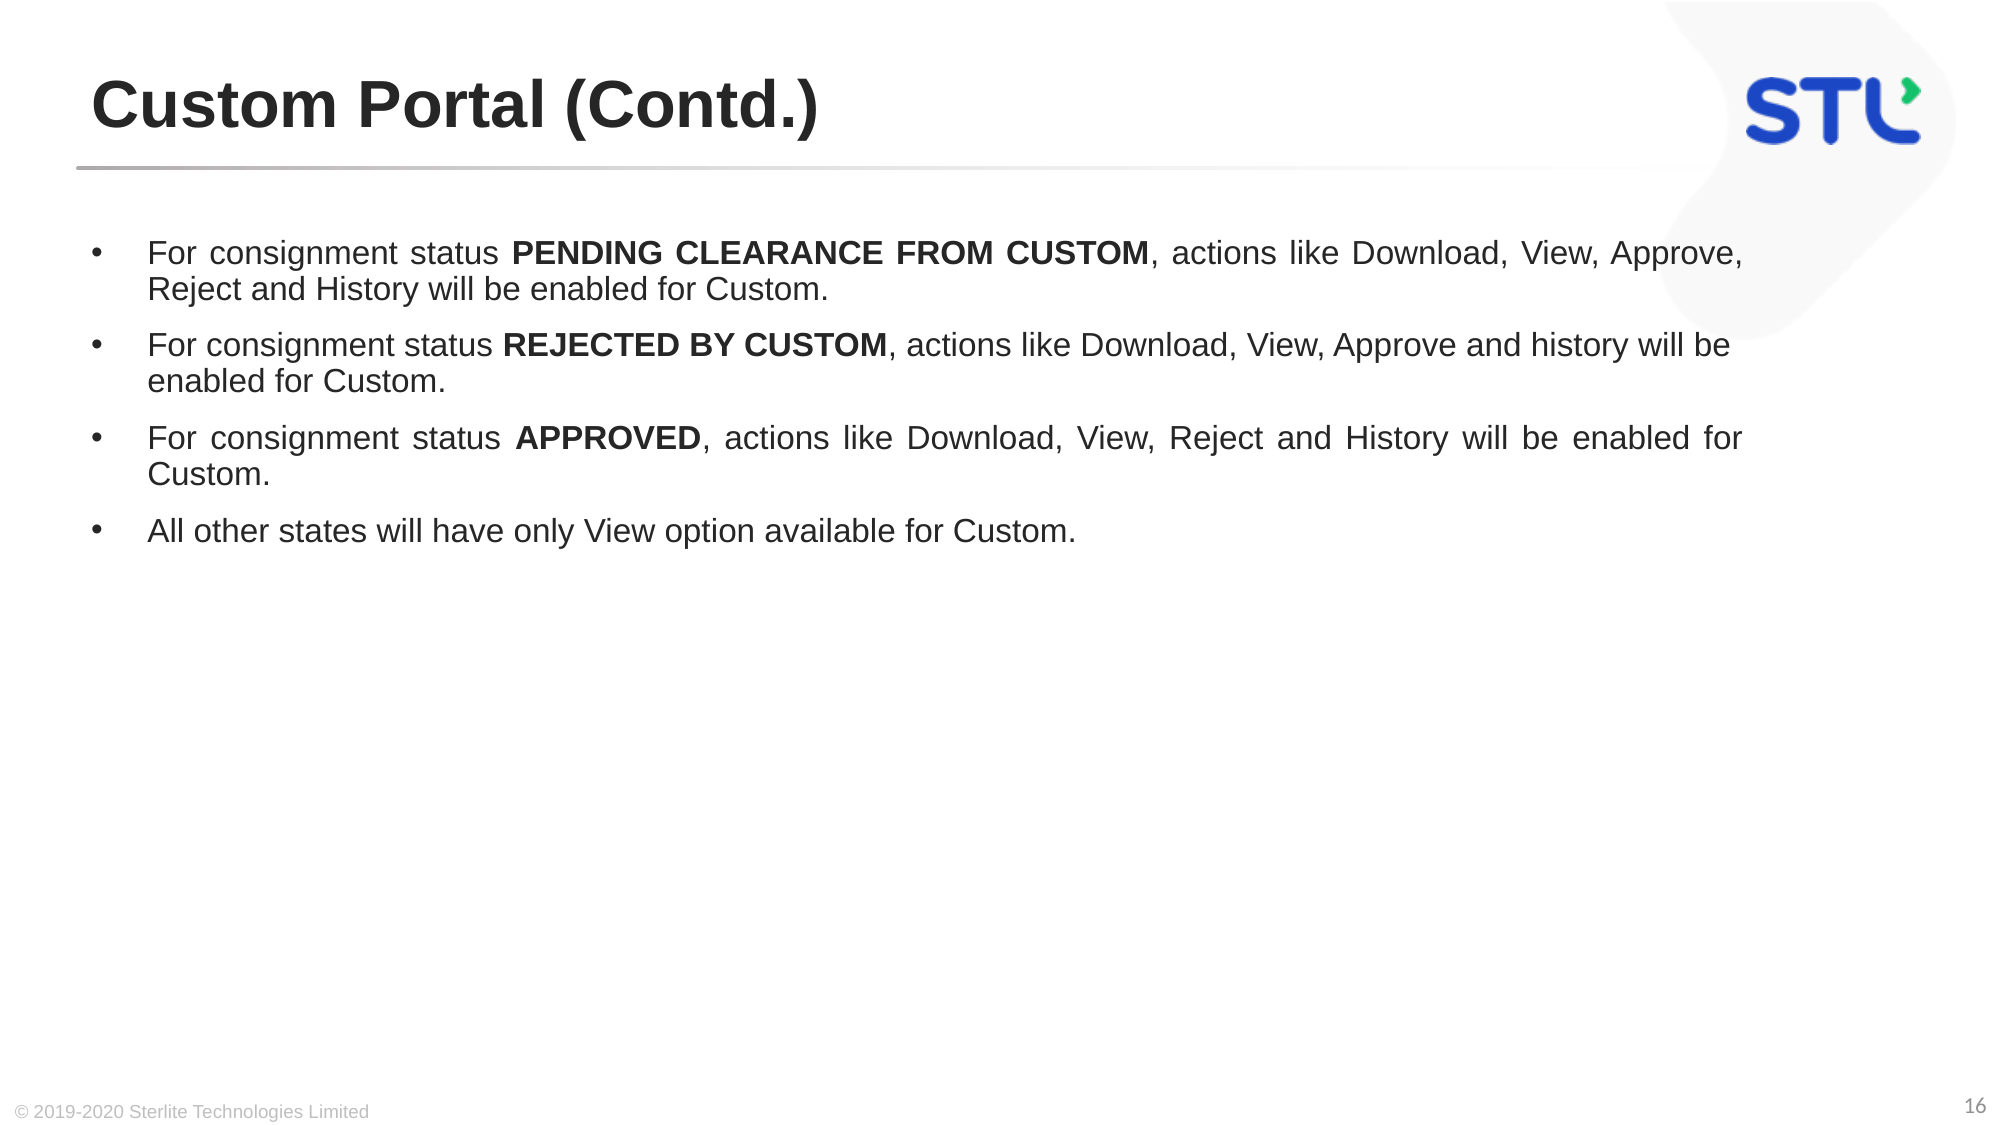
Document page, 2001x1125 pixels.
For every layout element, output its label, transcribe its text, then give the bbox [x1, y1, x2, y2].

title Custom Portal (Contd.) [76, 35, 1564, 167]
footer © 2019-2020 Sterlite Technologies Limited [0, 1083, 455, 1125]
slide_number 16 [1955, 1083, 1997, 1122]
picture [1746, 77, 1921, 145]
list For consignment status PENDING CLEARANCE FROM CUSTOM, actions like Download, View, Approve, Reject and History will be enabled for Custom. For consignment status REJECTED BY CUSTOM, actions like Download, View, Approve and history will be enabled for Custom. For consignment status APPROVED, actions like Download, View, Reject and History will be enabled for Custom. All other states will have only View option available for Custom. [76, 228, 1760, 563]
